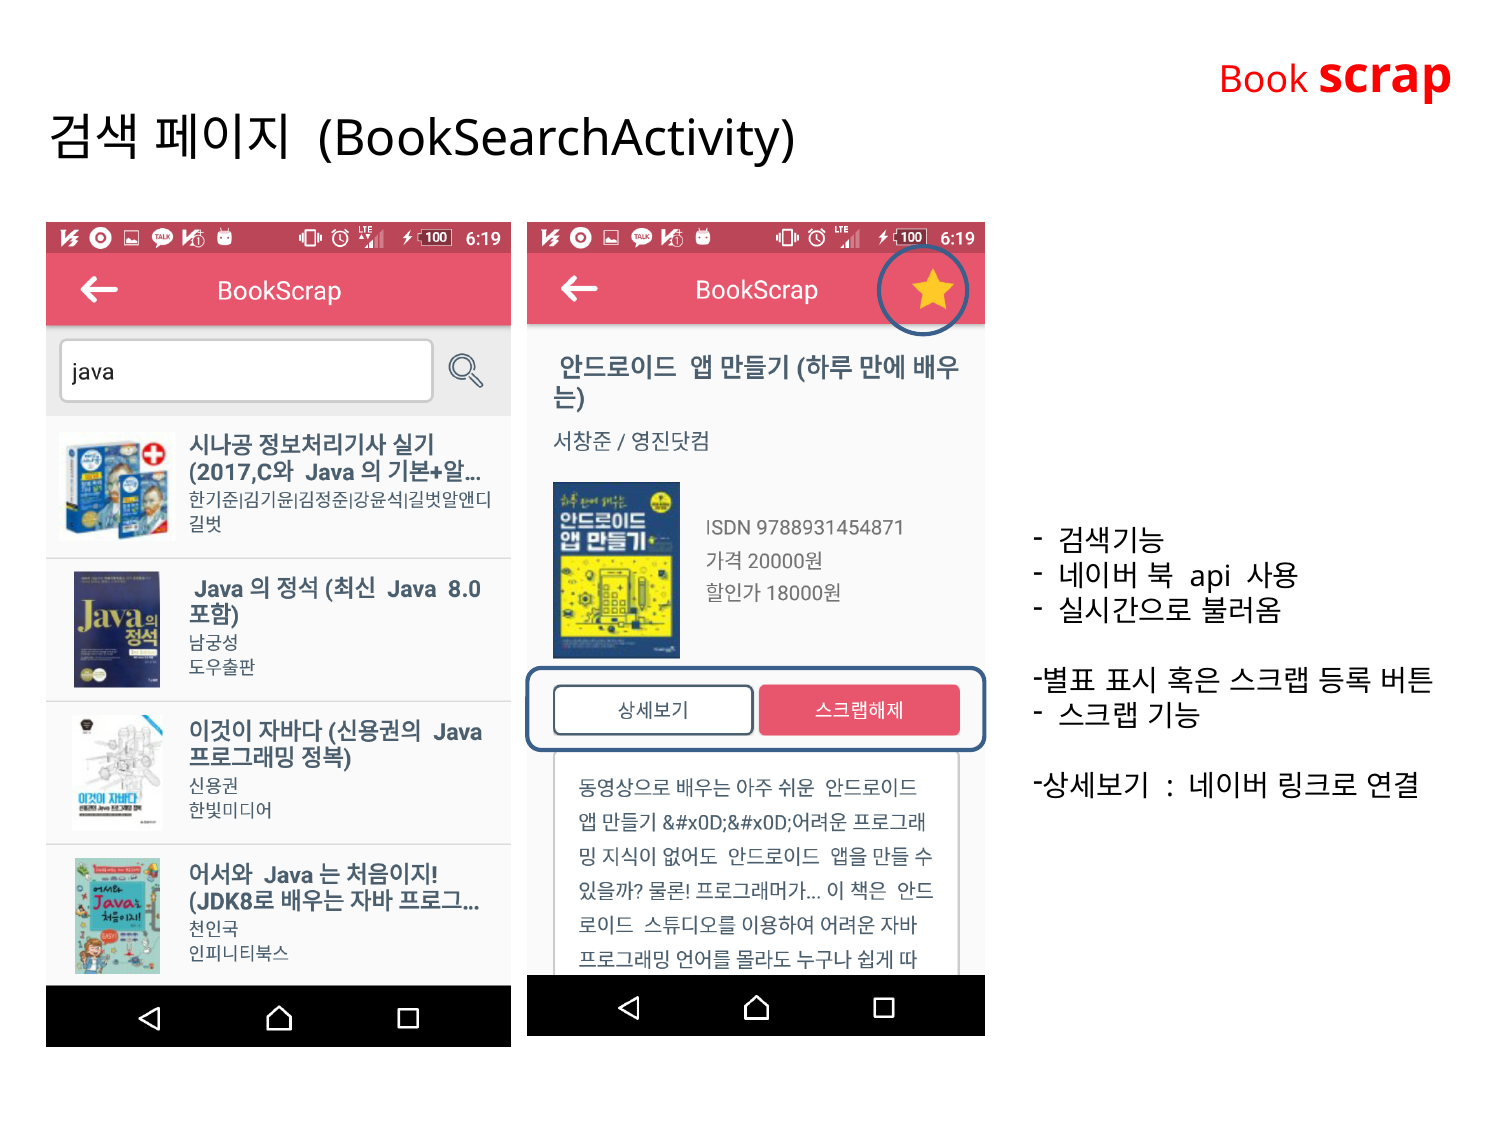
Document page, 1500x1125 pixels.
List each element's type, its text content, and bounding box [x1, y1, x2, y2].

title 검색 페이지 (BookSearchActivity) [0, 82, 938, 190]
text_box 검색기능 네이버 북 api 사용 실시간으로 불러옴 별표 표시 혹은 스크랩 등록 버튼 스크랩 기능 상세보기 : 네이버 링크로 연결 [1018, 480, 1451, 810]
picture [527, 222, 985, 1036]
text_box Book scrap [1203, 35, 1468, 110]
picture [46, 222, 511, 1048]
